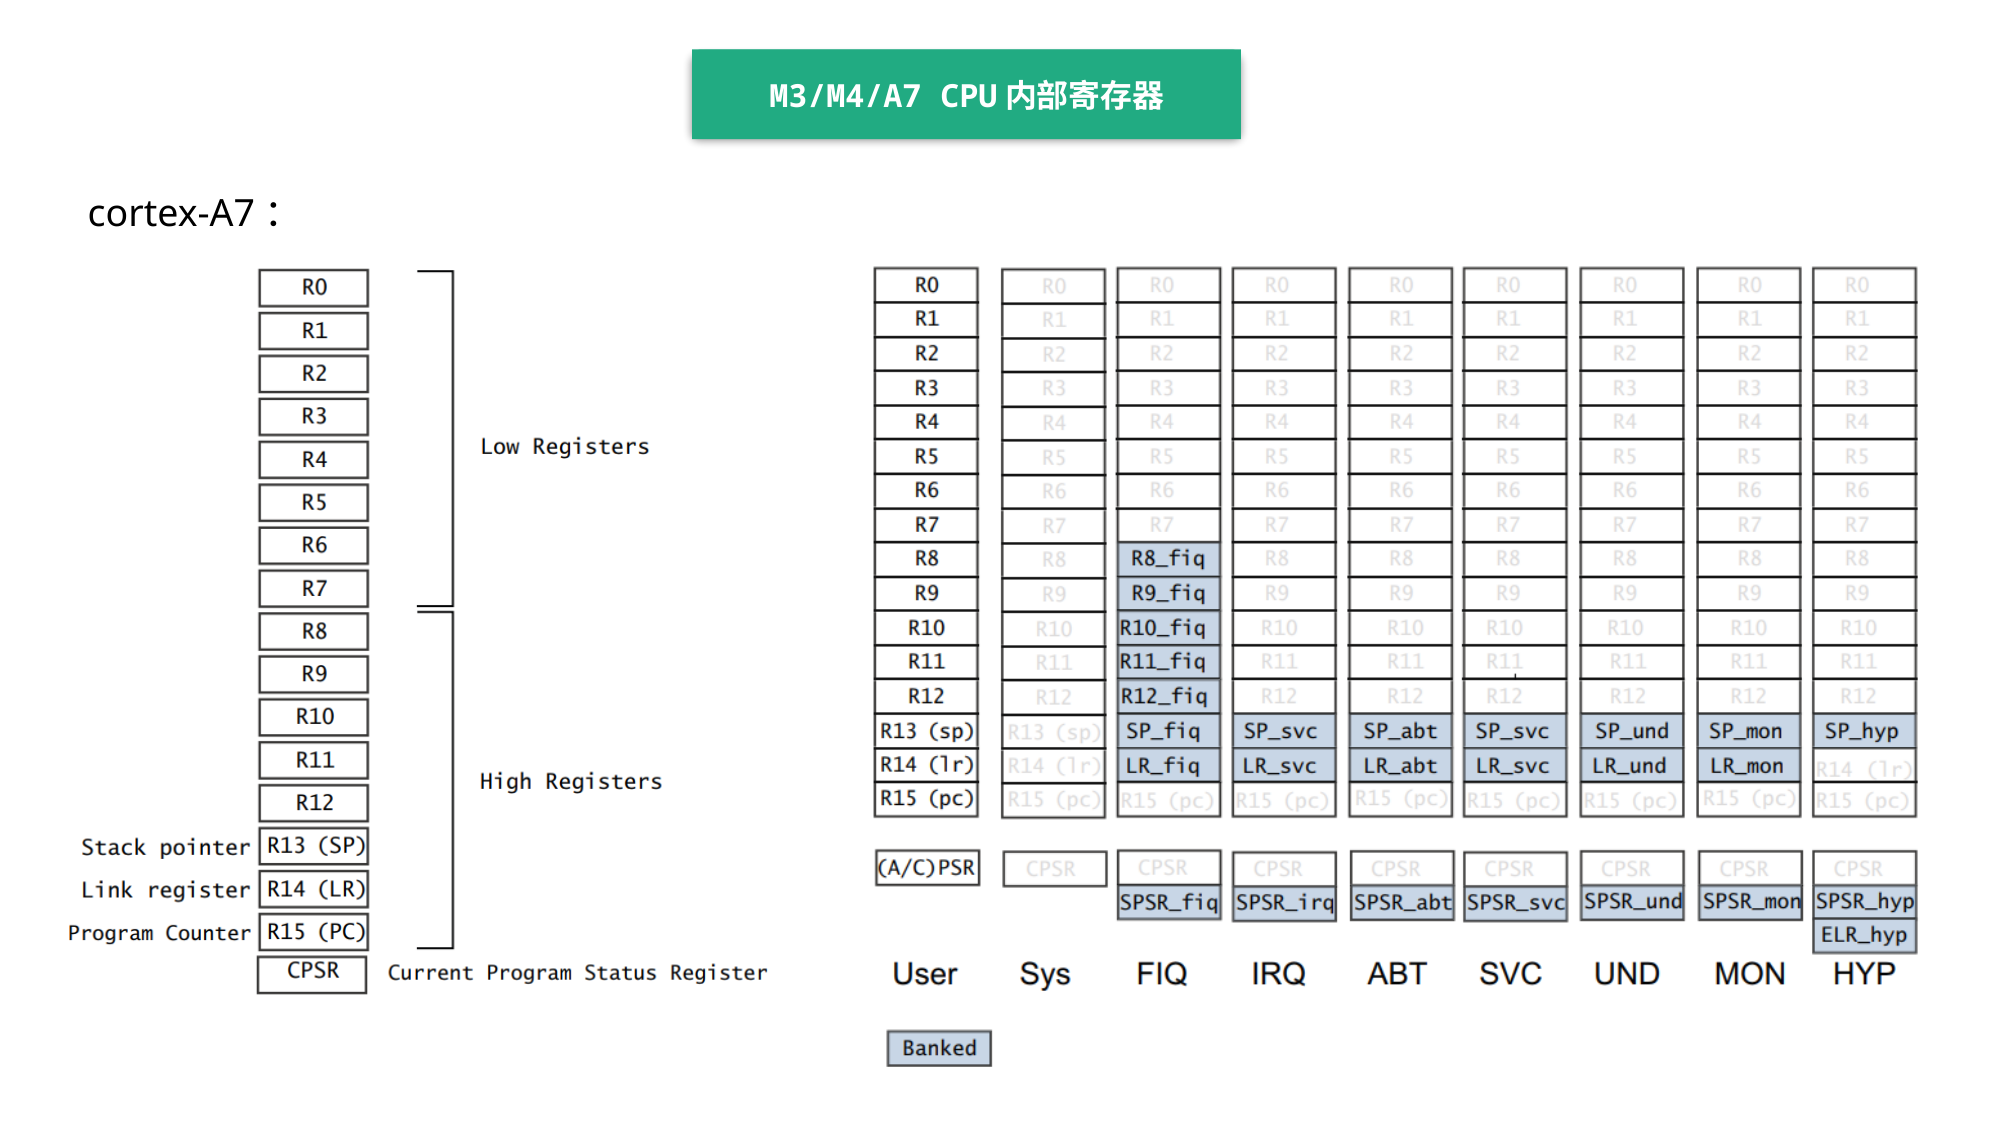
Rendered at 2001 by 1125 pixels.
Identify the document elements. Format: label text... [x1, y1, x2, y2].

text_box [692, 49, 1241, 140]
picture [866, 260, 1923, 1076]
picture [61, 260, 774, 1000]
text_box cortex-A7： [72, 181, 445, 242]
